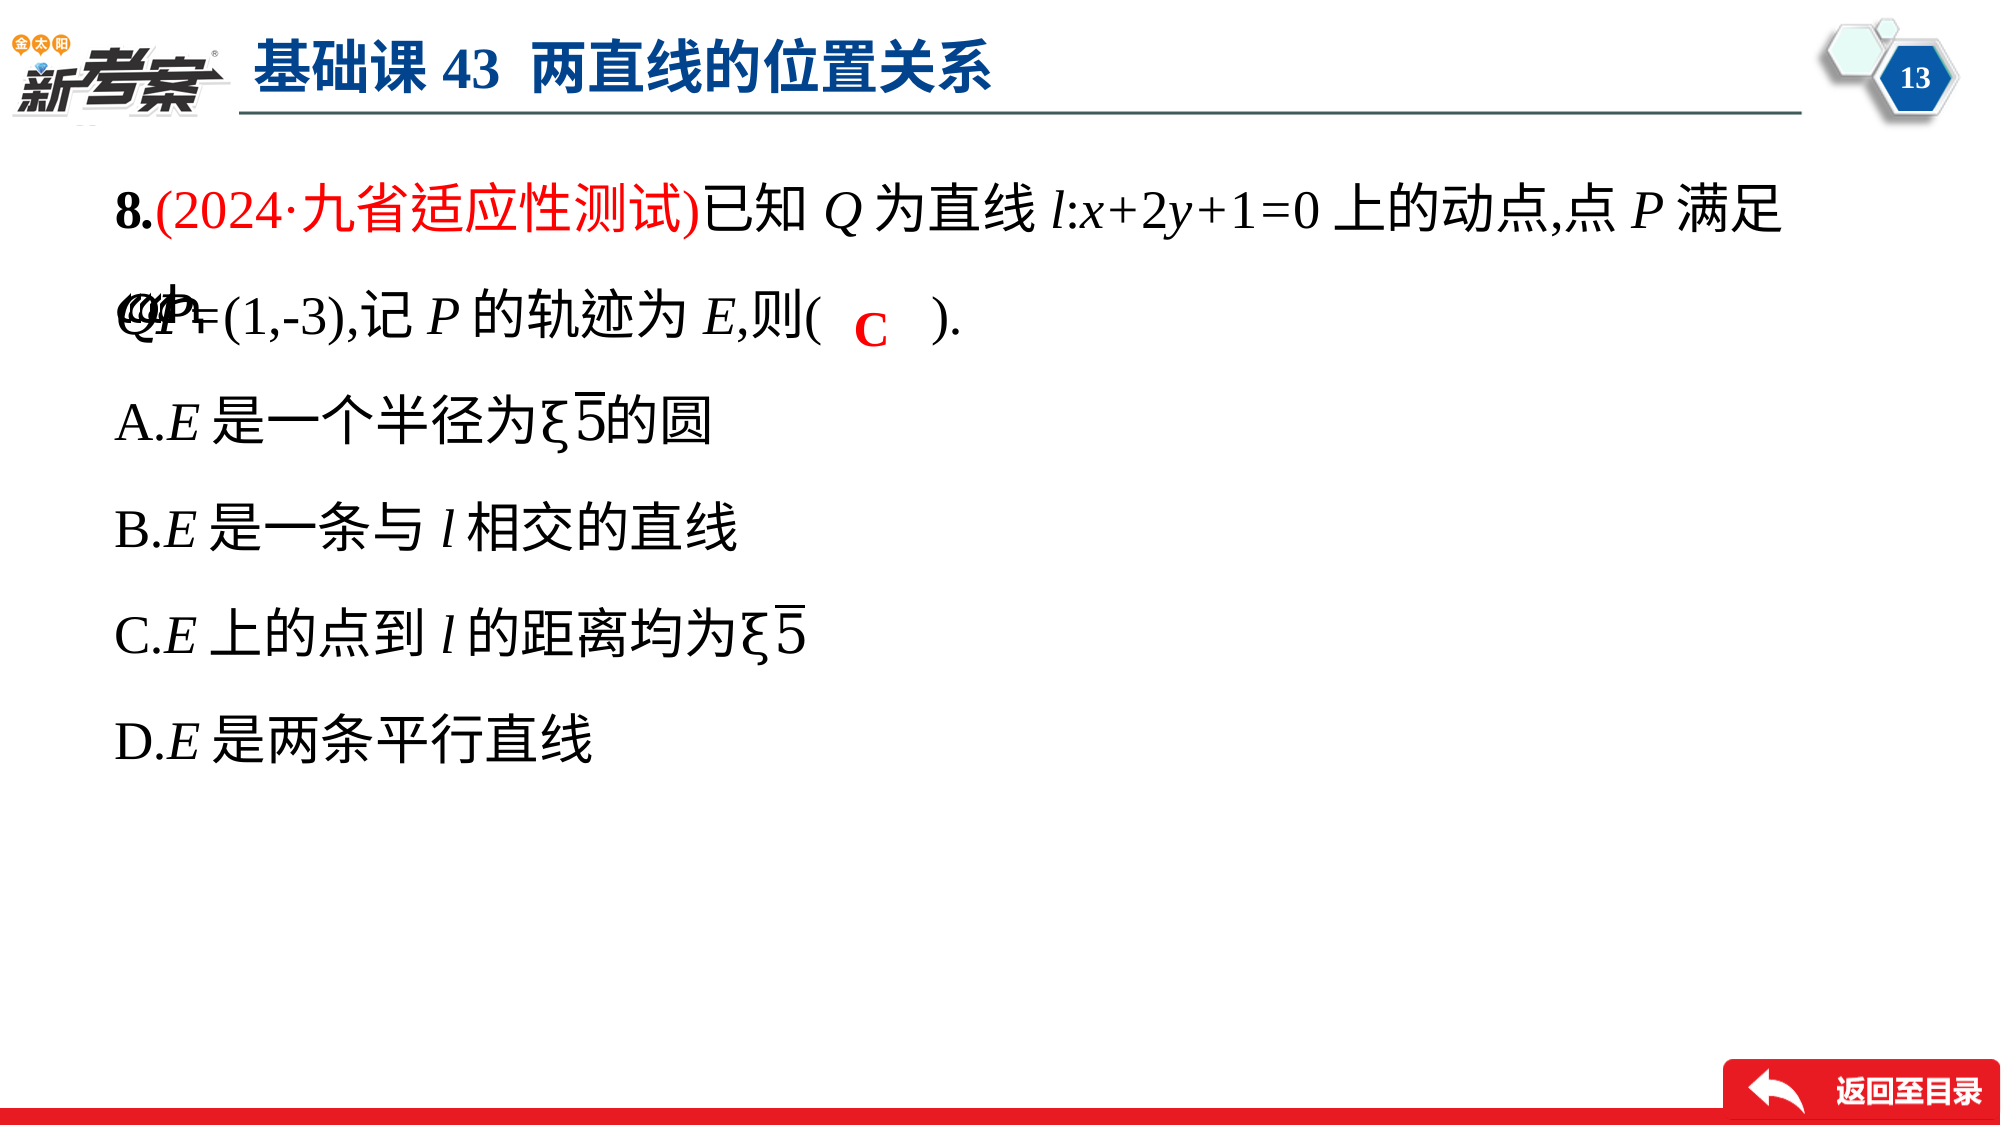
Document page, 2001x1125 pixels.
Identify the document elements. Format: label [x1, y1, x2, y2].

text_box [114, 154, 1889, 925]
picture [0, 0, 2001, 1125]
